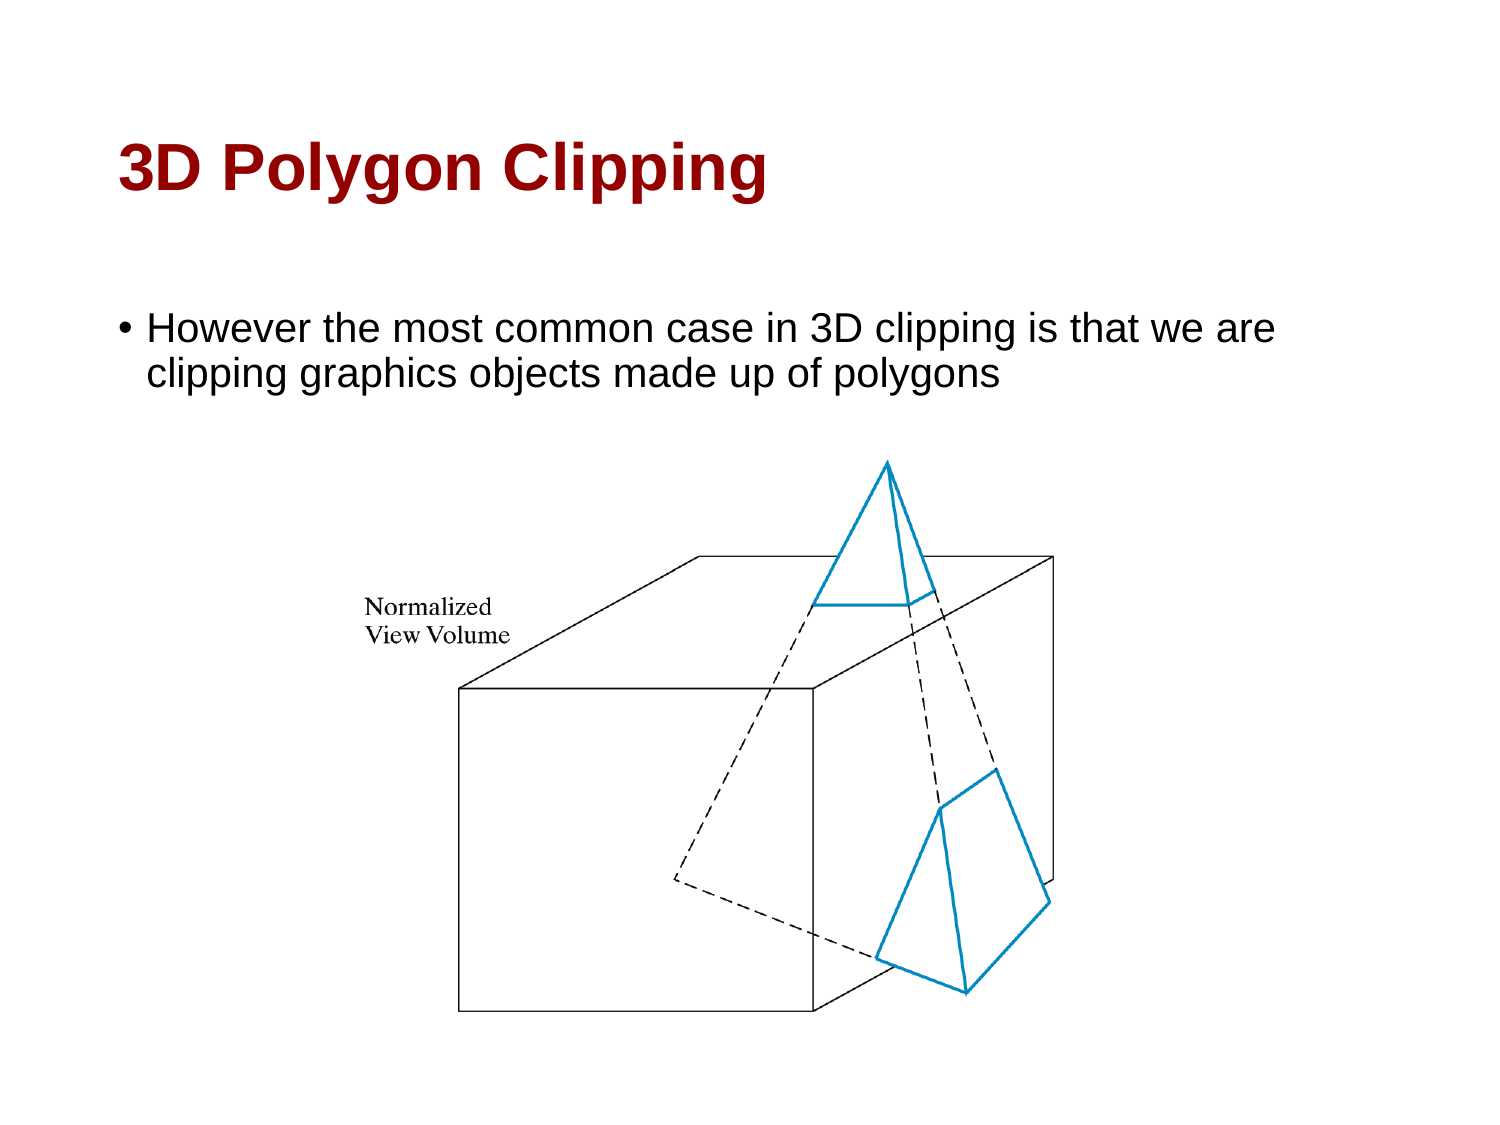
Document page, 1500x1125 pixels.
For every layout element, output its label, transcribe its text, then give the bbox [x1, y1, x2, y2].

list However the most common case in 3D clipping is that we are clipping graphics objects made up of polygons [103, 299, 1397, 1014]
picture [331, 437, 1089, 1036]
title 3D Polygon Clipping [103, 59, 1397, 278]
